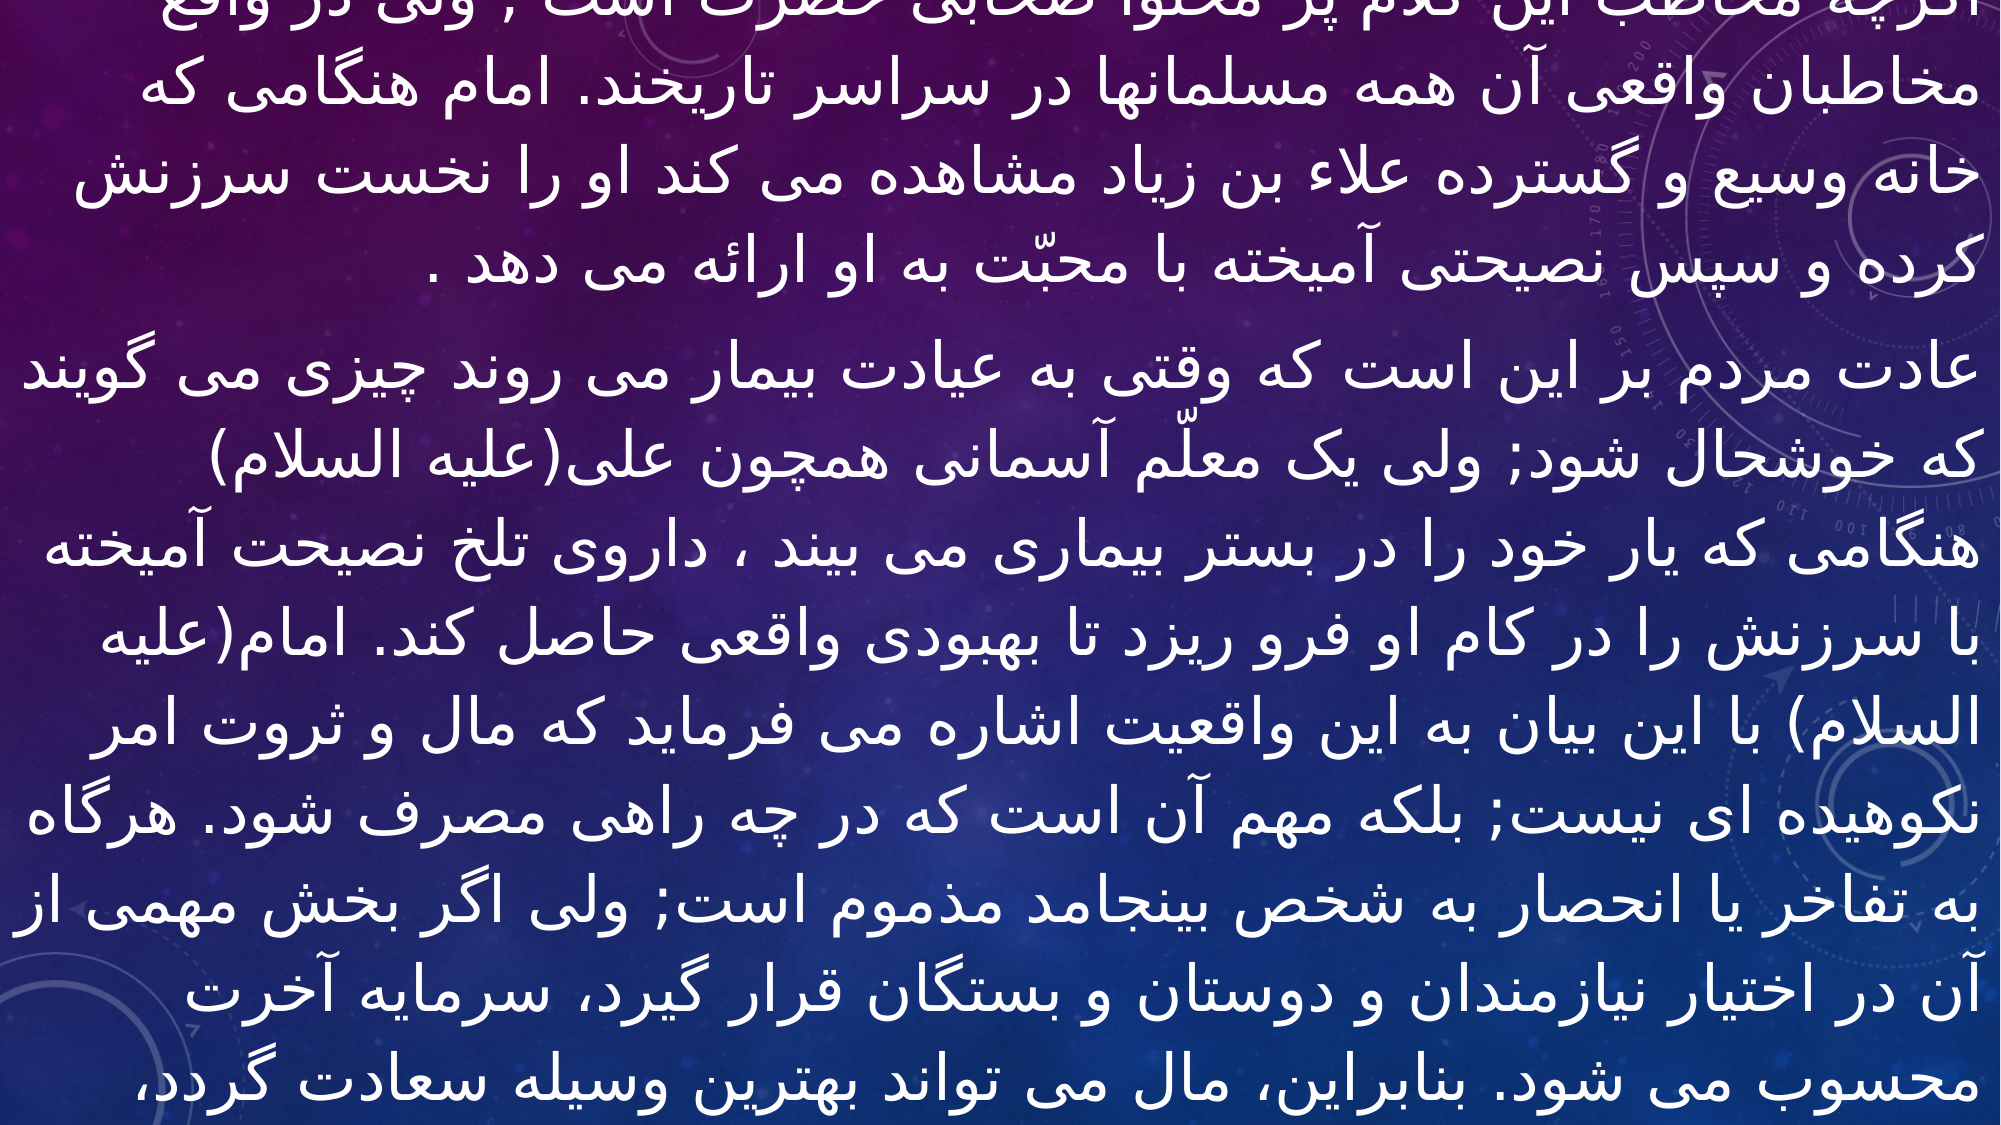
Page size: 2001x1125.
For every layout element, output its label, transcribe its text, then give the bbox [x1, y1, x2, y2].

list اين خانه وسيع براى چيست؟ اگرچه مخاطب این کلام پر محتوا صحابی حضرت است ; ولى در واقع مخاطبان واقعى آن همه مسلمانها در سراسر تاريخند. امام هنگامى که خانه وسيع و گسترده علاء بن زياد مشاهده مى کند او را نخست سرزنش کرده و سپس نصيحتى آميخته با محبّت به او ارائه مى دهد . عادت مردم بر اين است که وقتى به عيادت بيمار مى روند چيزى مى گويند که خوشحال شود; ولى يک معلّم آسمانى همچون على(عليه السلام) هنگامى که يار خود را در بستر بيمارى مى بيند ، داروى تلخ نصيحت آميخته با سرزنش را در کام او فرو ريزد تا بهبودى واقعى حاصل کند. امام(عليه السلام) با اين بيان به اين واقعيت اشاره مى فرمايد که مال و ثروت امر نکوهيده ای نيست; بلکه مهم آن است که در چه راهى مصرف شود. هرگاه به تفاخر يا انحصار به شخص بينجامد مذموم است; ولى اگر بخش مهمى از آن در اختيار نيازمندان و دوستان و بستگان قرار گيرد، سرمايه آخرت محسوب مى شود. بنابراين، مال مى تواند بهترين وسيله سعادت گردد، هرگاه به درستى از آن بهره گيرى شود و مى تواند وسيله بدبختى انسان باشد، هرگاه با بخل و اسراف و انحصارطلبى همراه گردد. [0, 0, 2000, 1125]
